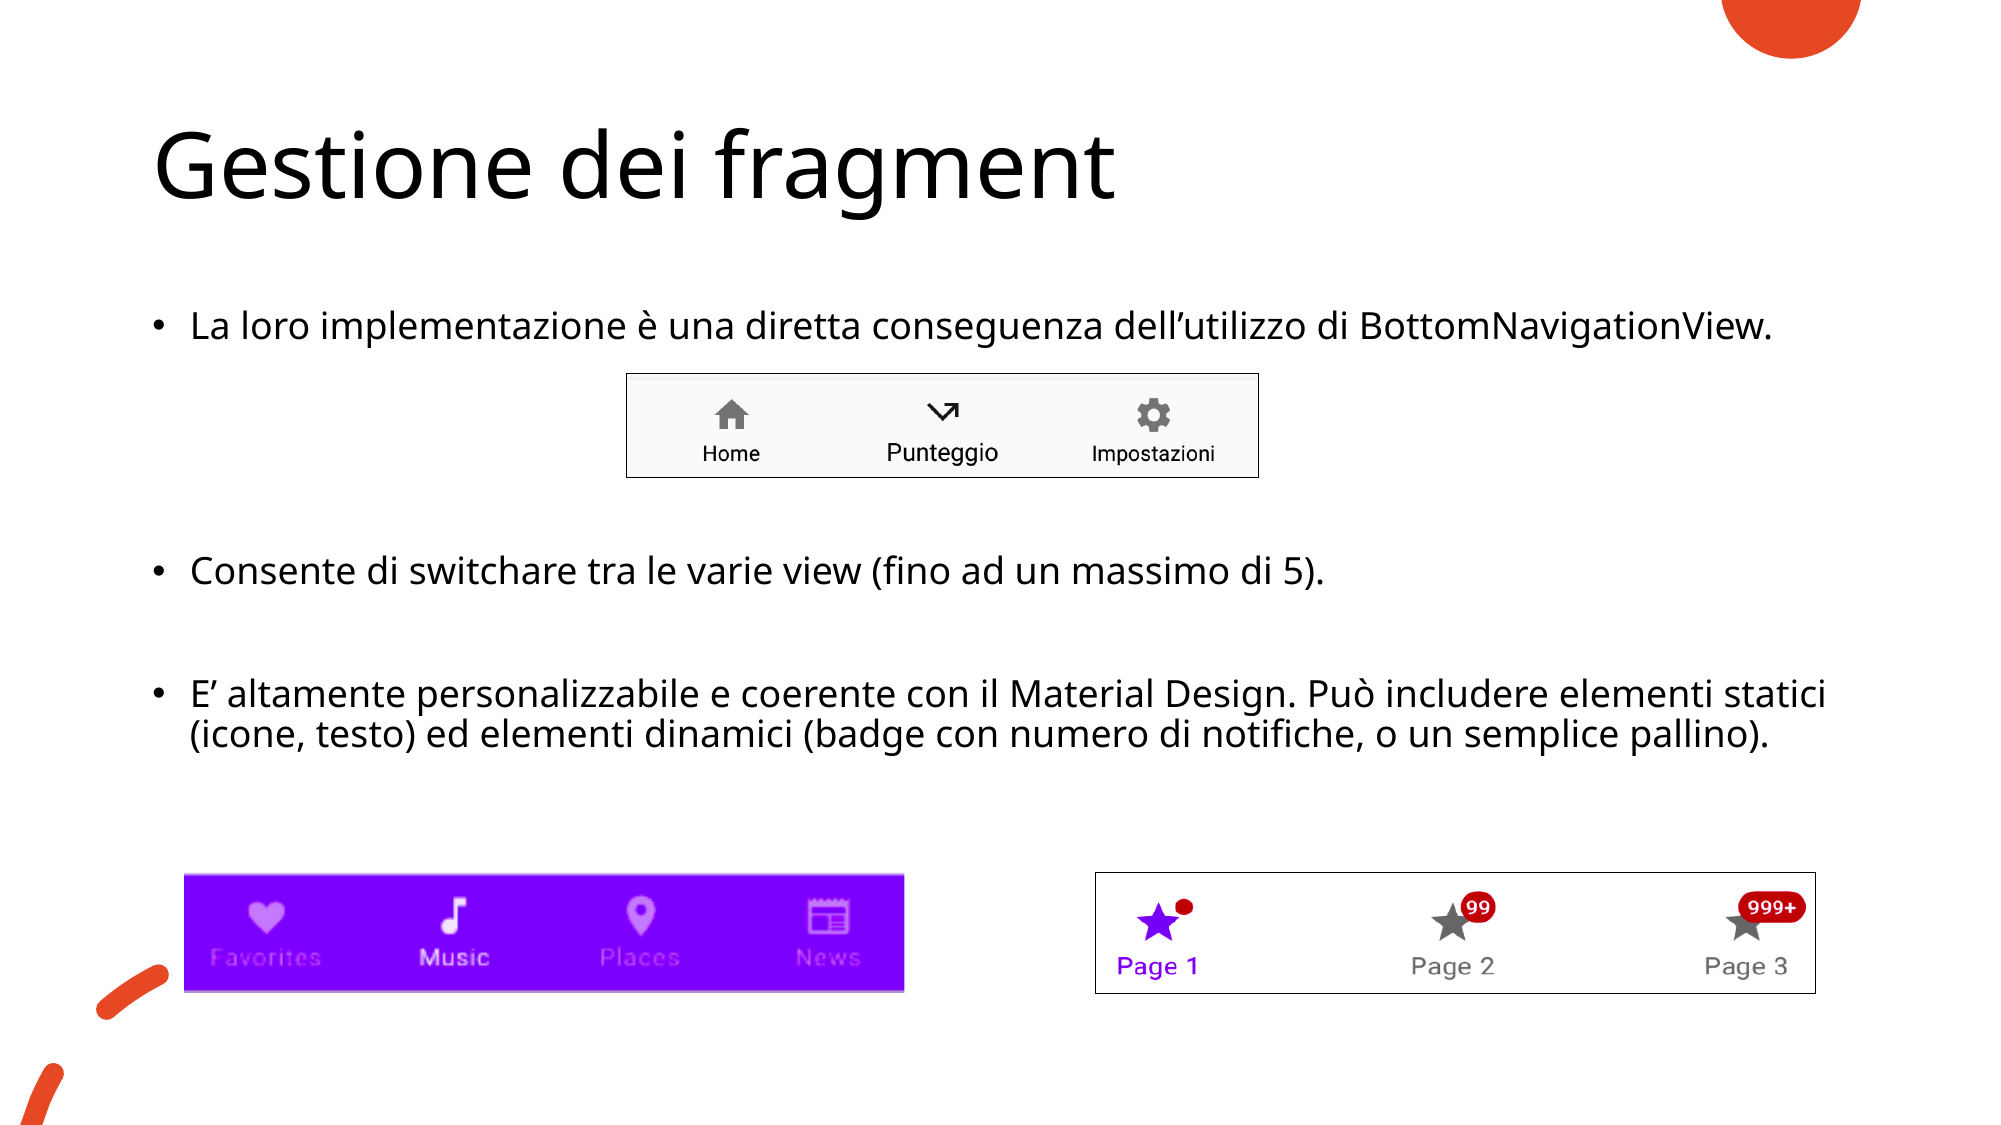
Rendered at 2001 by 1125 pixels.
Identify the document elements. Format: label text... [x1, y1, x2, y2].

picture [625, 373, 1259, 478]
title Gestione dei fragment [137, 59, 1863, 278]
list La loro implementazione è una diretta conseguenza dell’utilizzo di BottomNavigationView. Consente di switchare tra le varie view (fino ad un massimo di 5). E’ altamente personalizzabile e coerente con il Material Design. Può includere elementi statici (icone, testo) ed elementi dinamici (badge con numero di notifiche, o un semplice pallino). [137, 299, 1863, 773]
picture [183, 872, 905, 993]
picture [1095, 872, 1816, 994]
